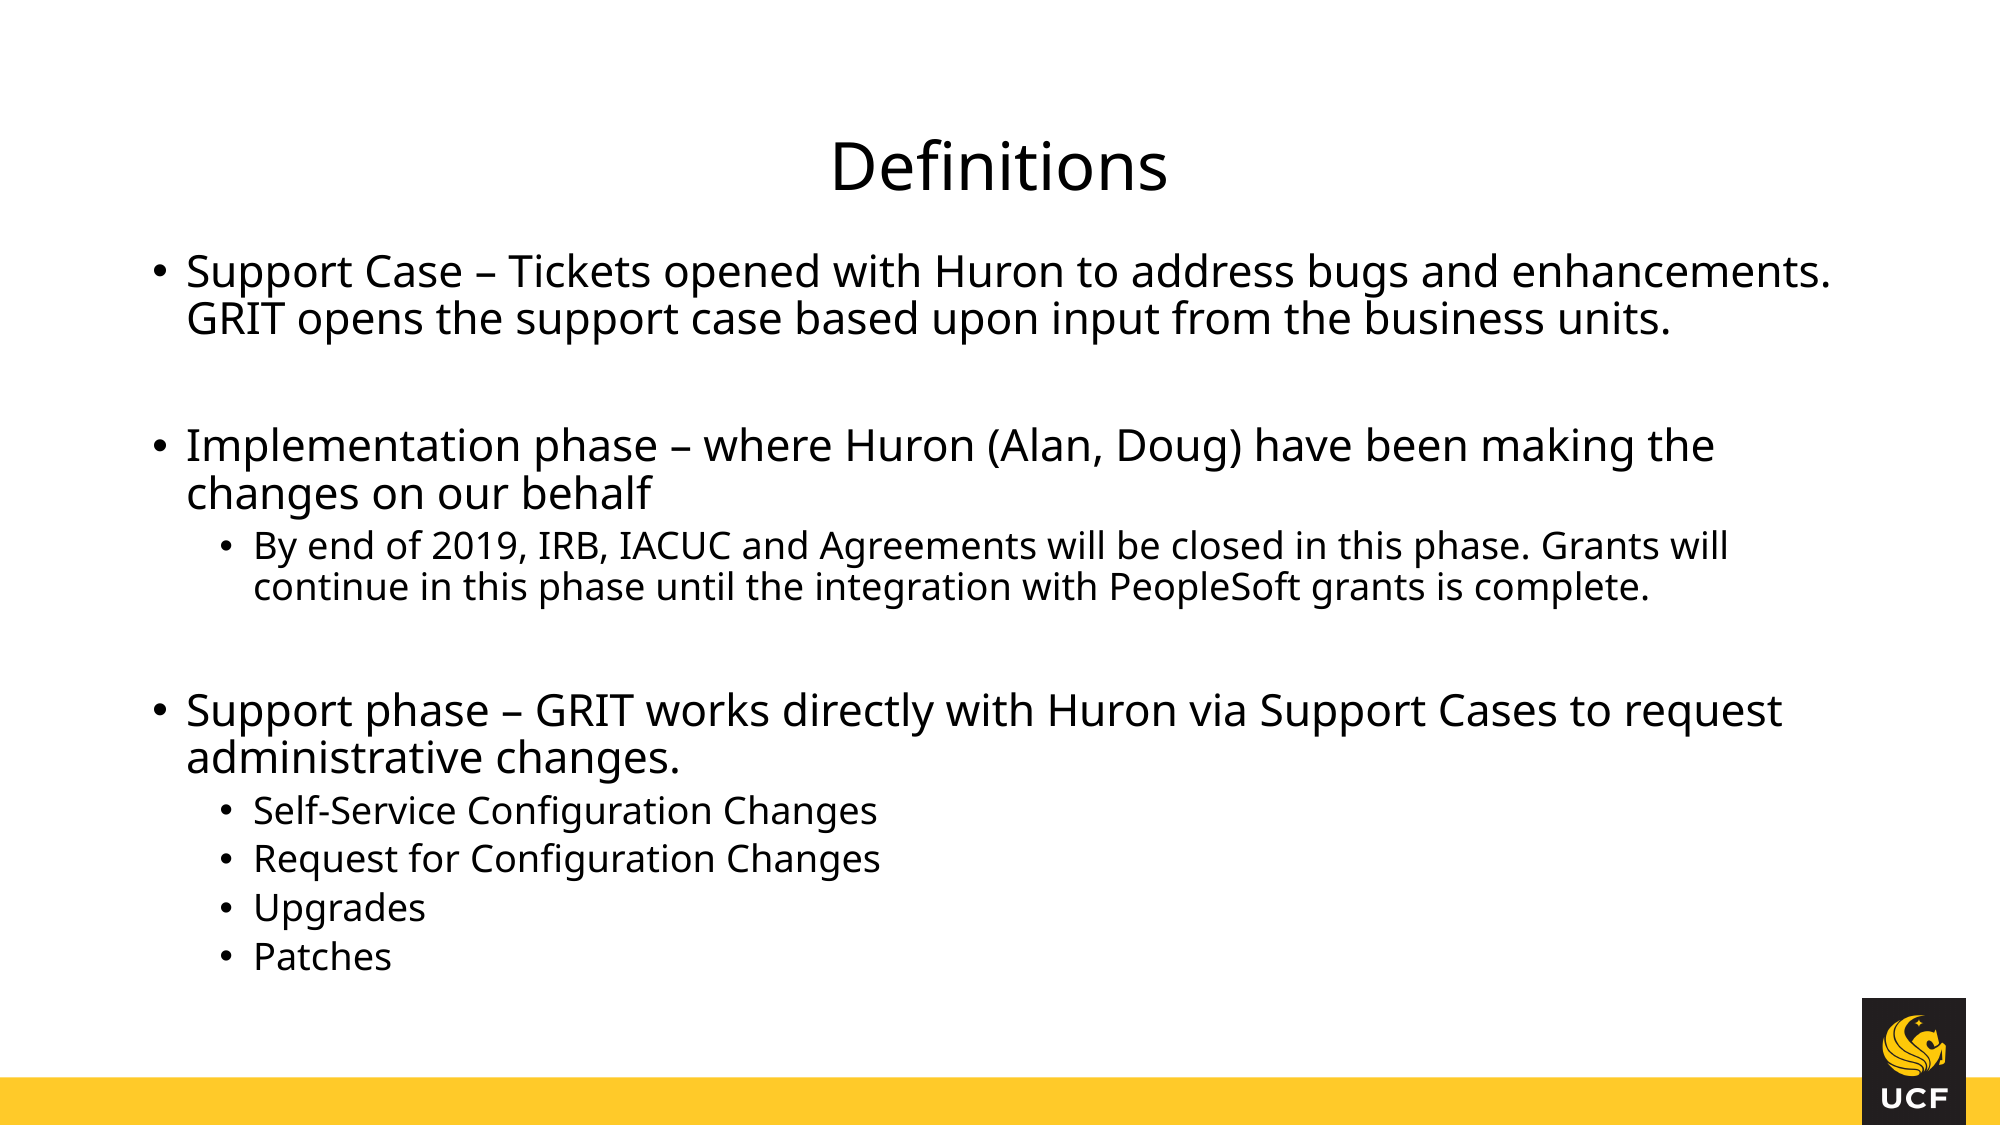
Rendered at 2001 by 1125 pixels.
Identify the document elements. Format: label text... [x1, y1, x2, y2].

title Definitions [137, 59, 1863, 241]
picture [1862, 998, 1966, 1125]
list Support Case – Tickets opened with Huron to address bugs and enhancements. GRIT opens the support case based upon input from the business units. Implementation phase – where Huron (Alan, Doug) have been making the changes on our behalf By end of 2019, IRB, IACUC and Agreements will be closed in this phase. Grants will continue in this phase until the integration with PeopleSoft grants is complete. Support phase – GRIT works directly with Huron via Support Cases to request administrative changes. Self-Service Configuration Changes Request for Configuration Changes Upgrades Patches [137, 241, 1863, 1014]
